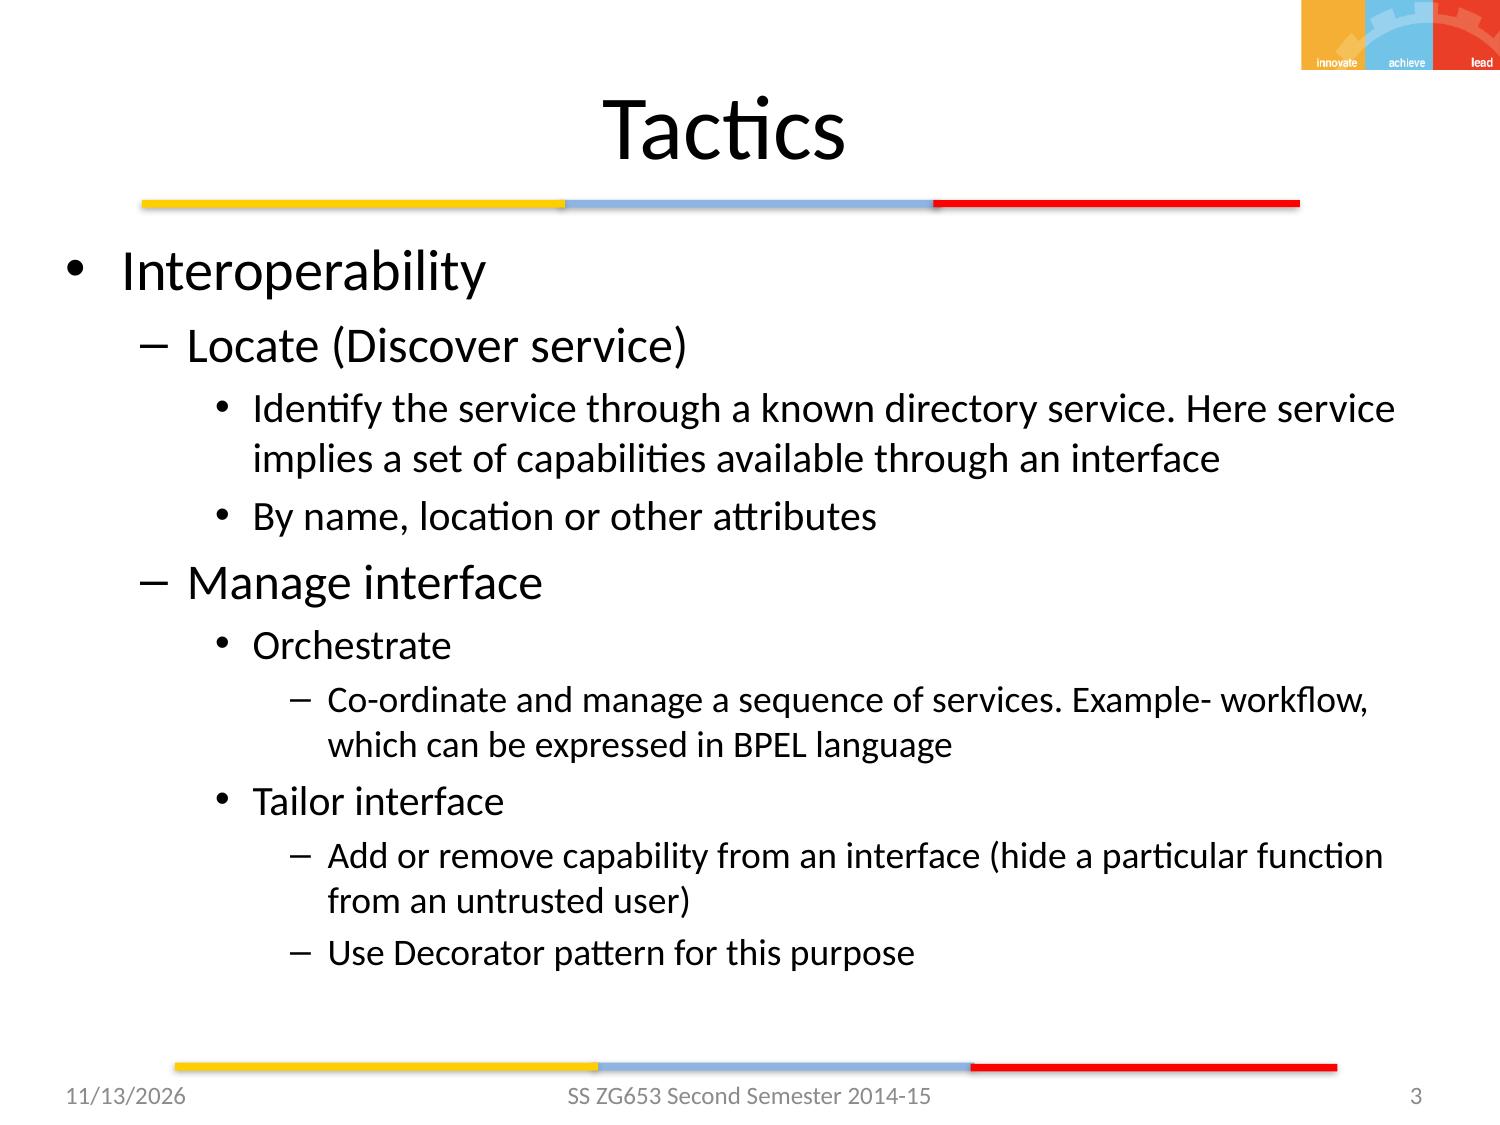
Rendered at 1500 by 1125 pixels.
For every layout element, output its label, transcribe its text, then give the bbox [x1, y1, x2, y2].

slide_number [50, 1065, 400, 1125]
picture [1301, 0, 1500, 70]
slide_number 3 [1087, 1065, 1438, 1125]
title Tactics [49, 45, 1401, 201]
list Interoperability Locate (Discover service) Identify the service through a known directory service. Here service implies a set of capabilities available through an interface By name, location or other attributes Manage interface Orchestrate Co-ordinate and manage a sequence of services. Example- workflow, which can be expressed in BPEL language Tailor interface Add or remove capability from an interface (hide a particular function from an untrusted user) Use Decorator pattern for this purpose [49, 224, 1426, 1051]
footer SS ZG653 Second Semester 2014-15 [512, 1065, 988, 1125]
